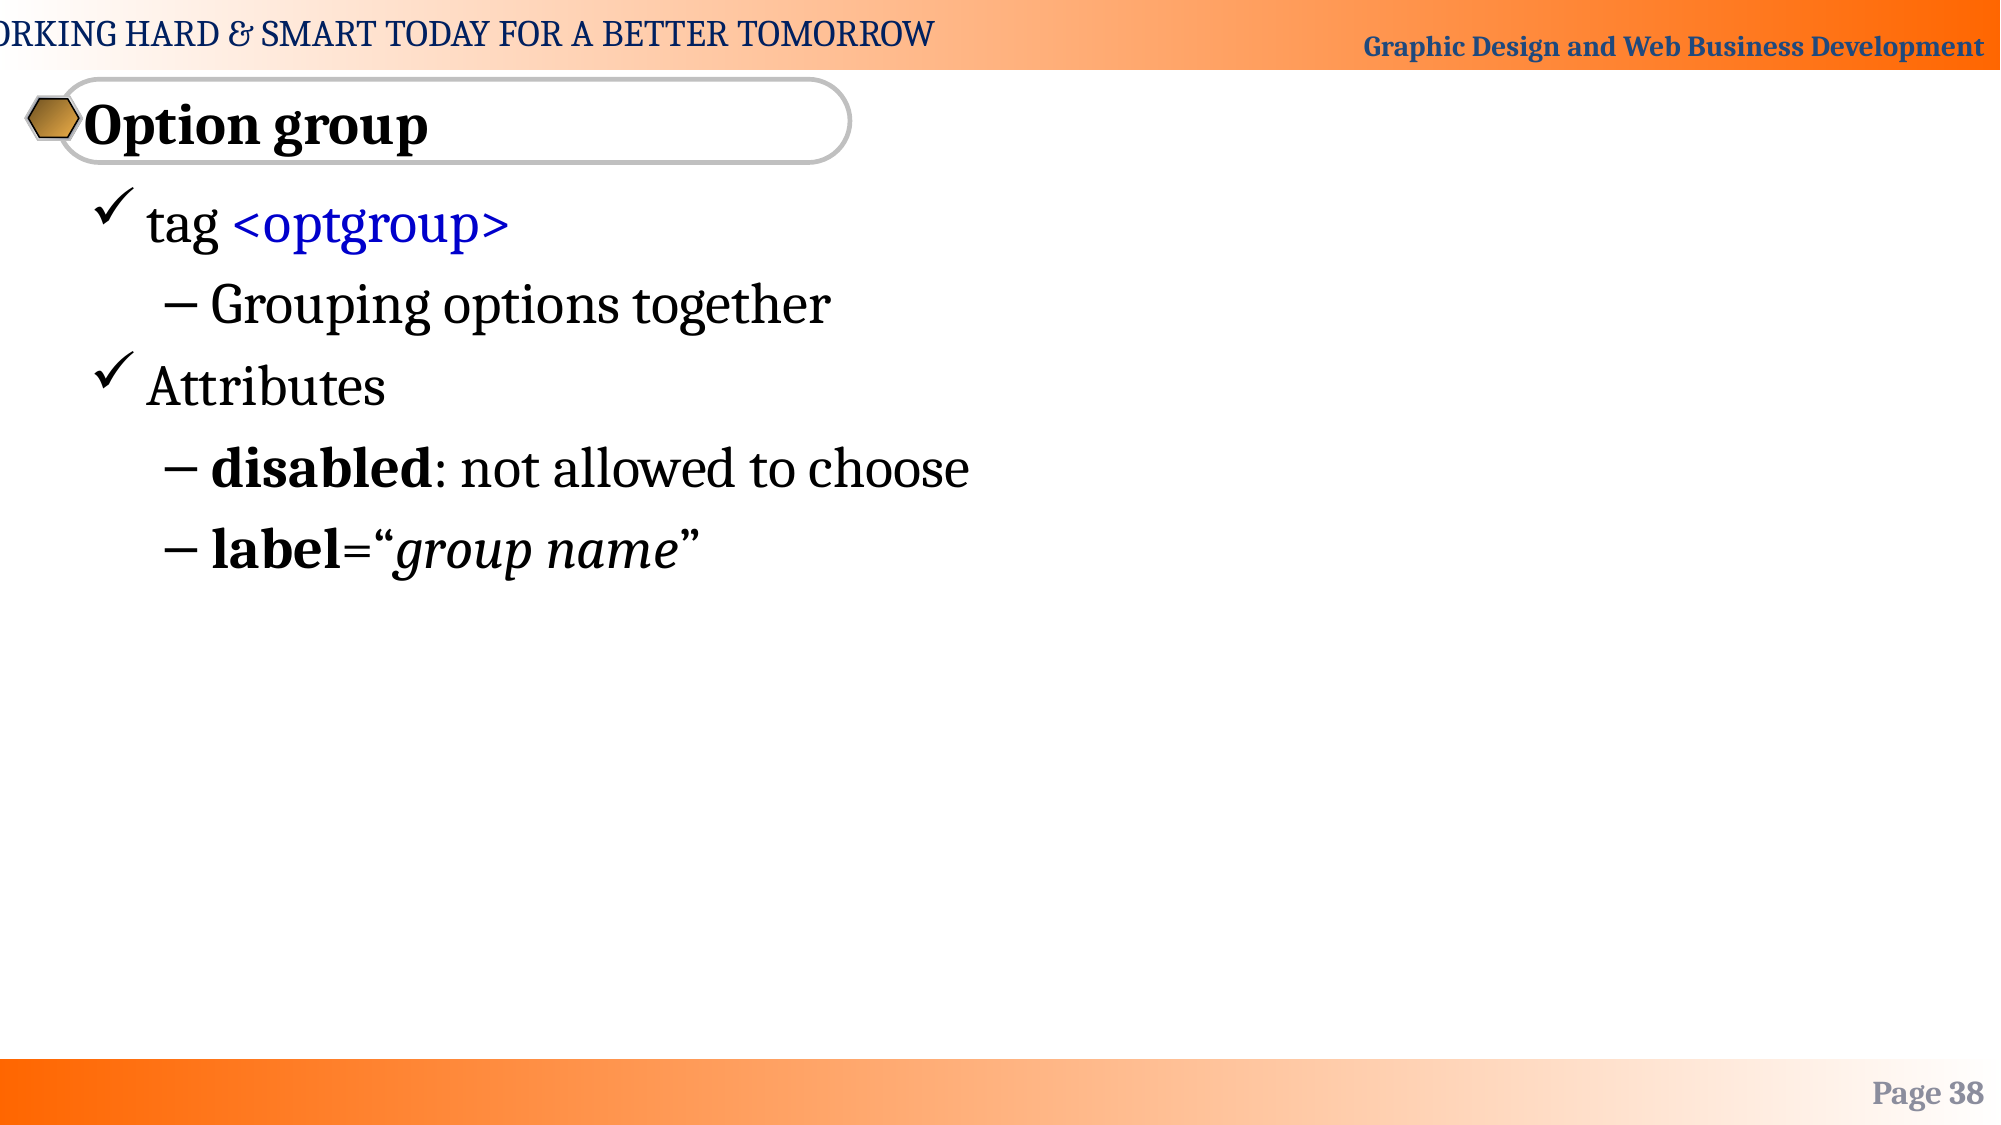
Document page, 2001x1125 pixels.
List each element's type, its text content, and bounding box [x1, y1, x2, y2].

slide_number Page 38 [1533, 1060, 2000, 1121]
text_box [24, 78, 851, 163]
slide_number Page 2 [1609, 0, 1613, 36]
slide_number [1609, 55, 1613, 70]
text_box tag <optgroup> Grouping options together Attributes disabled: not allowed to choose label=“group name” [74, 176, 1950, 1038]
